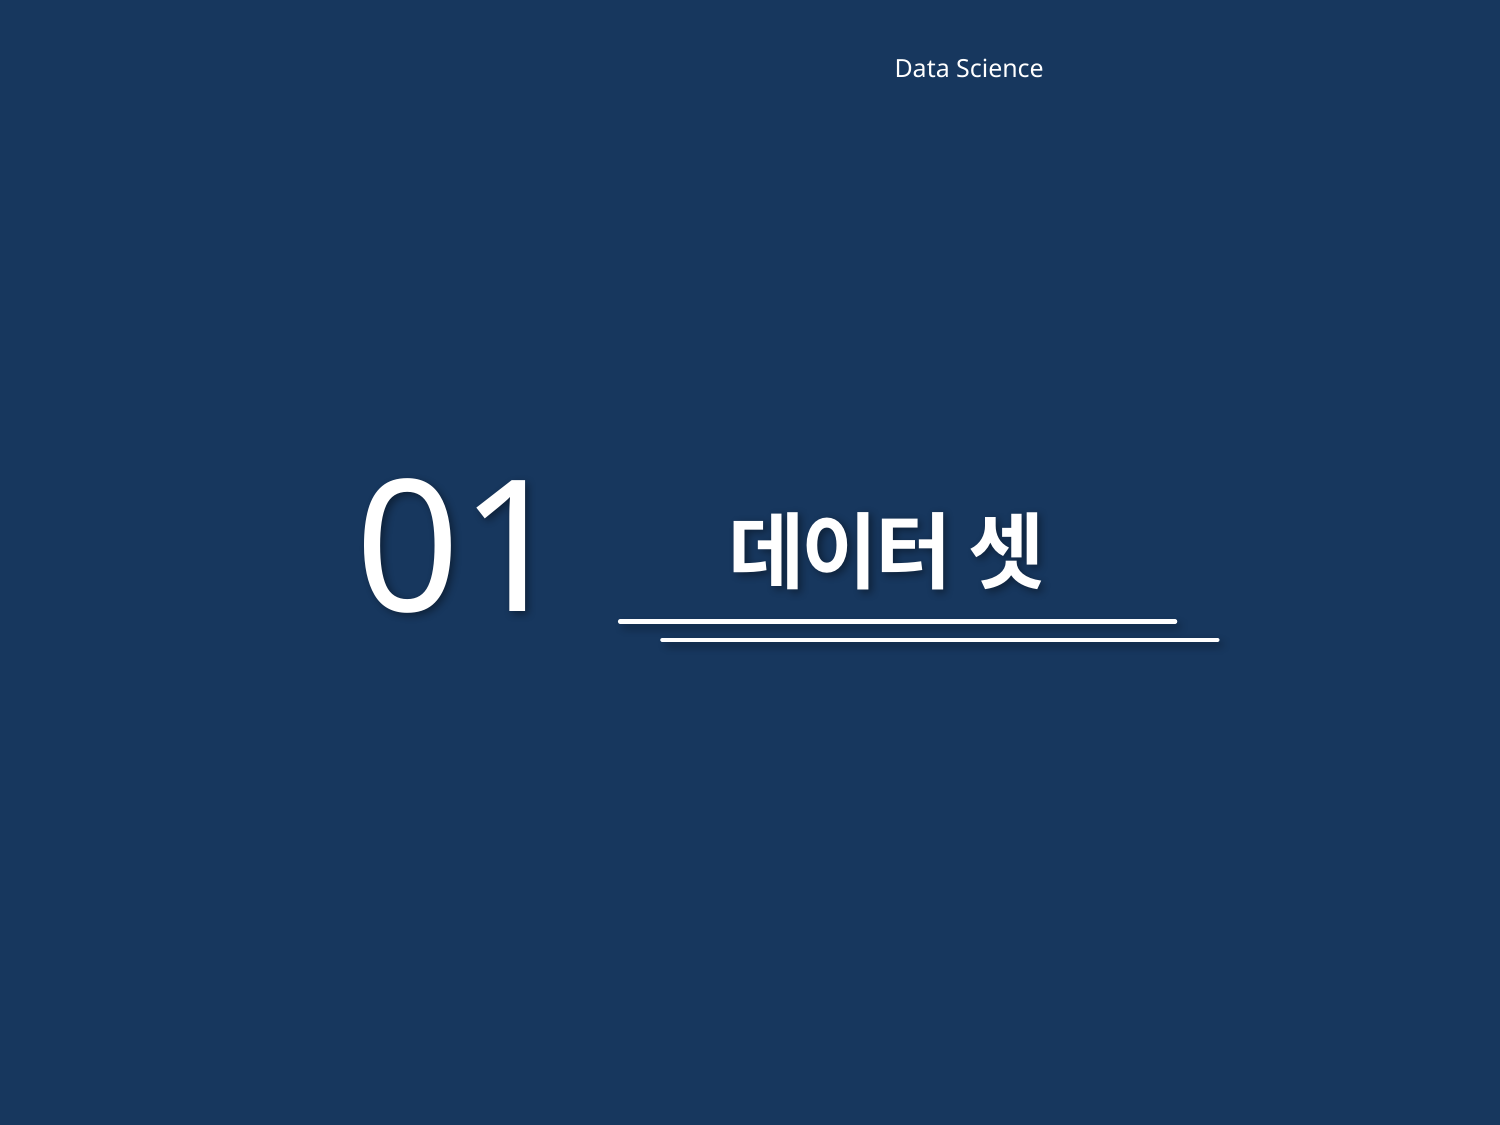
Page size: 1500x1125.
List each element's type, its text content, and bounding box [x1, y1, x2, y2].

text_box 데이터 셋 [713, 491, 1060, 607]
text_box 01 [324, 420, 597, 656]
text_box Data Science [879, 45, 1471, 91]
